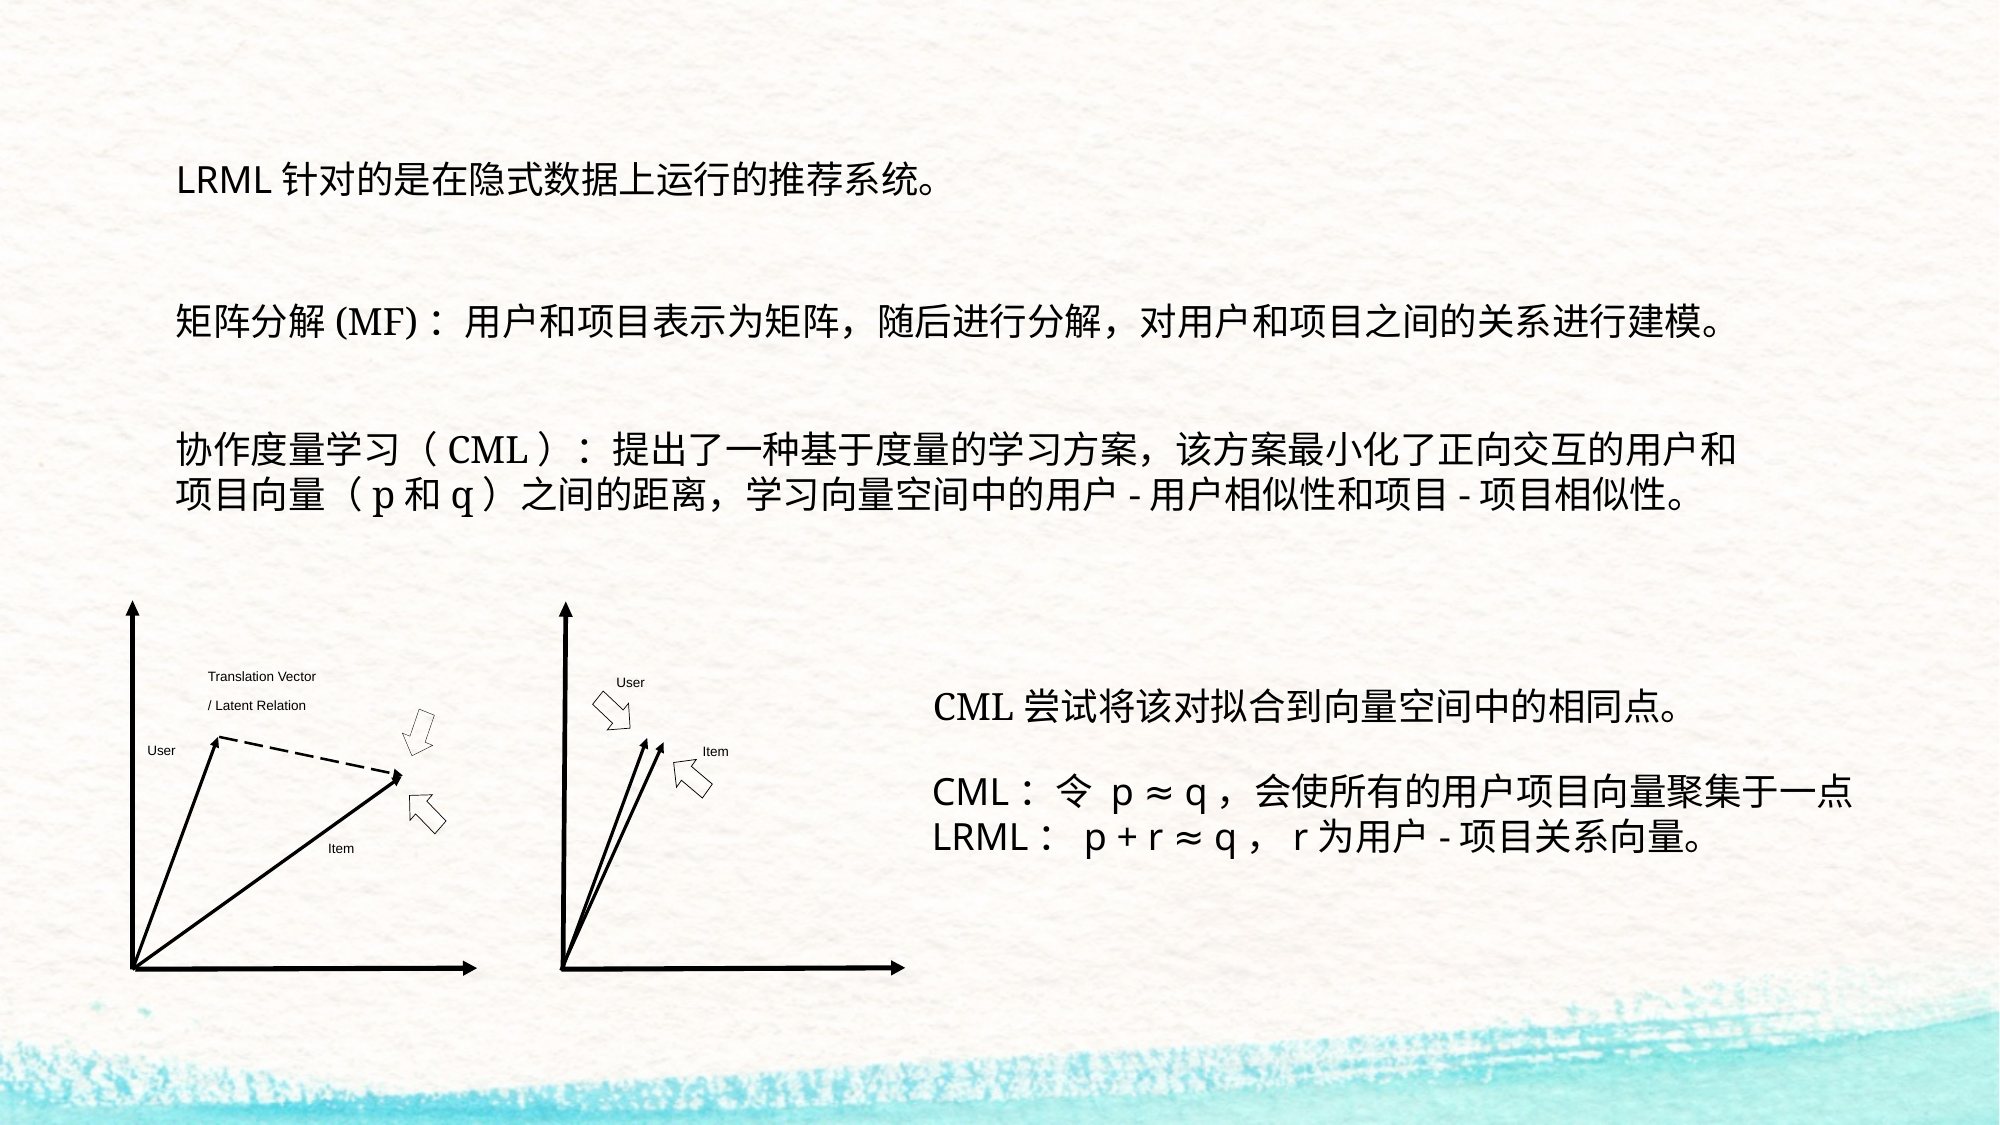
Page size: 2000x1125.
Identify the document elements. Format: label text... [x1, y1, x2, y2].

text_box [125, 600, 906, 976]
text_box 矩阵分解(MF)：用户和项目表示为矩阵，随后进行分解，对用户和项目之间的关系进行建模。 [161, 290, 1768, 351]
picture [0, 0, 2000, 1125]
text_box CML尝试将该对拟合到向量空间中的相同点。 [917, 675, 1714, 736]
text_box LRML针对的是在隐式数据上运行的推荐系统。 [161, 148, 1508, 209]
text_box 协作度量学习（CML）：提出了一种基于度量的学习方案，该方案最小化了正向交互的用户和项目向量（p和q）之间的距离，学习向量空间中的用户-用户相似性和项目-项目相似性。 [161, 418, 1768, 524]
text_box CML：令 p ≈ q，会使所有的用户项目向量聚集于一点 LRML：p + r ≈ q，r为用户-项目关系向量。 [917, 760, 1917, 866]
